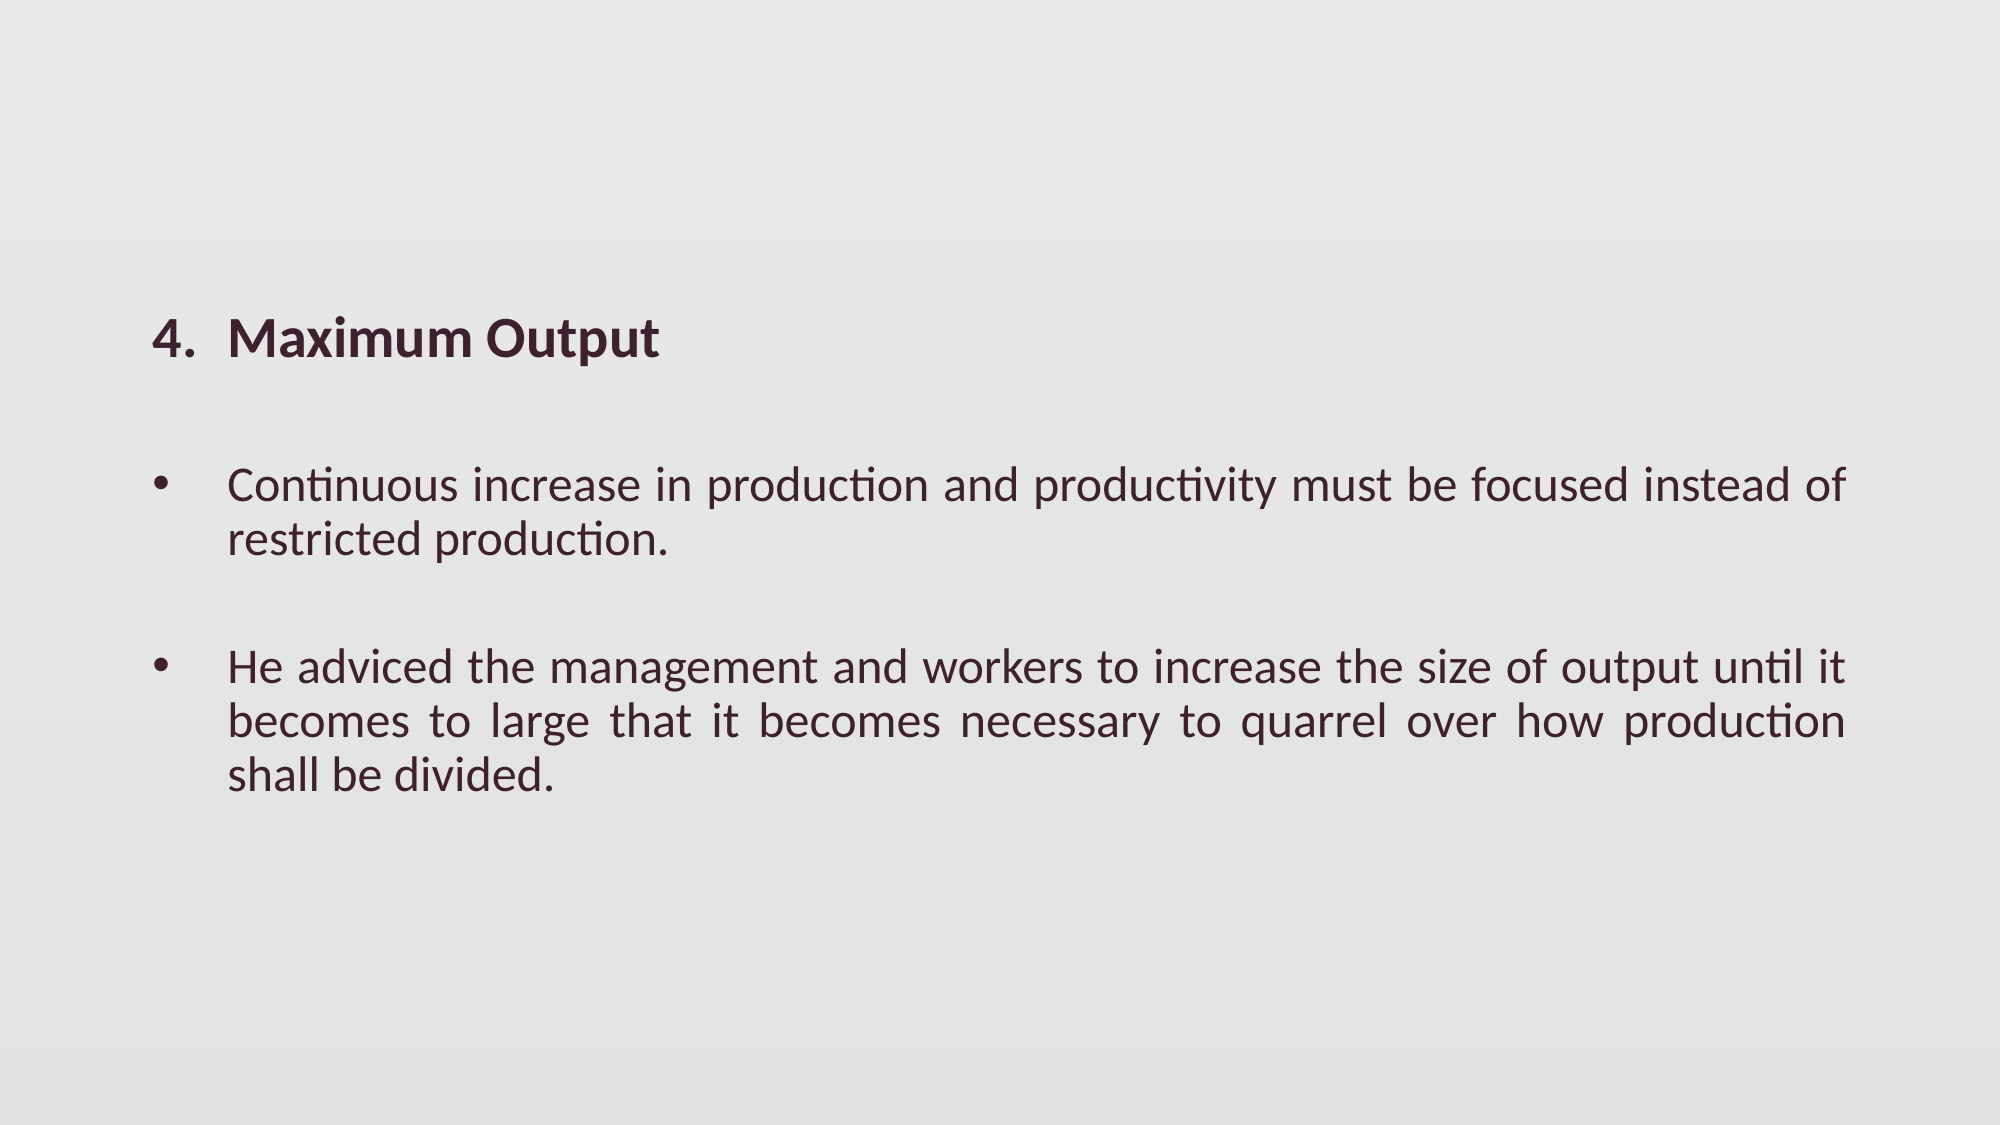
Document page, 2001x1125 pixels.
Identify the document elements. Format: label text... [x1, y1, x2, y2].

list Maximum Output Continuous increase in production and productivity must be focused instead of restricted production. He adviced the management and workers to increase the size of output until it becomes to large that it becomes necessary to quarrel over how production shall be divided. [137, 299, 1863, 1014]
